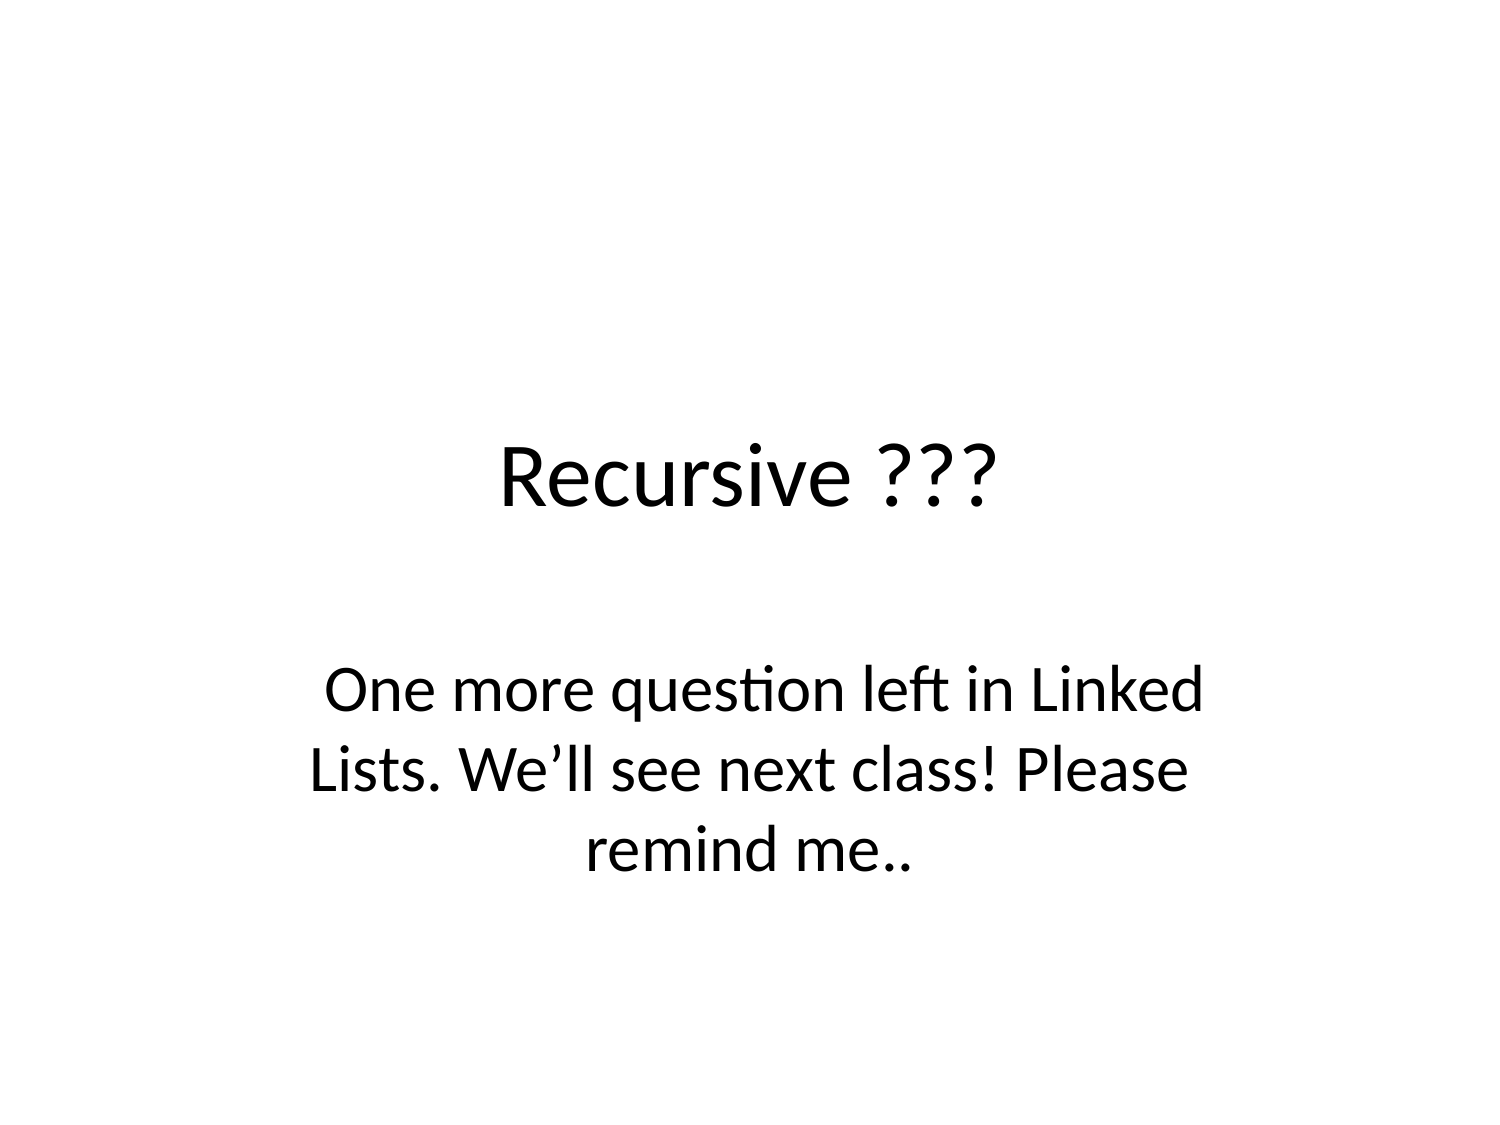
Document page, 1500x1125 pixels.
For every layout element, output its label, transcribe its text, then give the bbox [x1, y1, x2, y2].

subtitle One more question left in Linked Lists. We’ll see next class! Please remind me.. [225, 637, 1275, 925]
title Recursive ??? [112, 349, 1388, 591]
